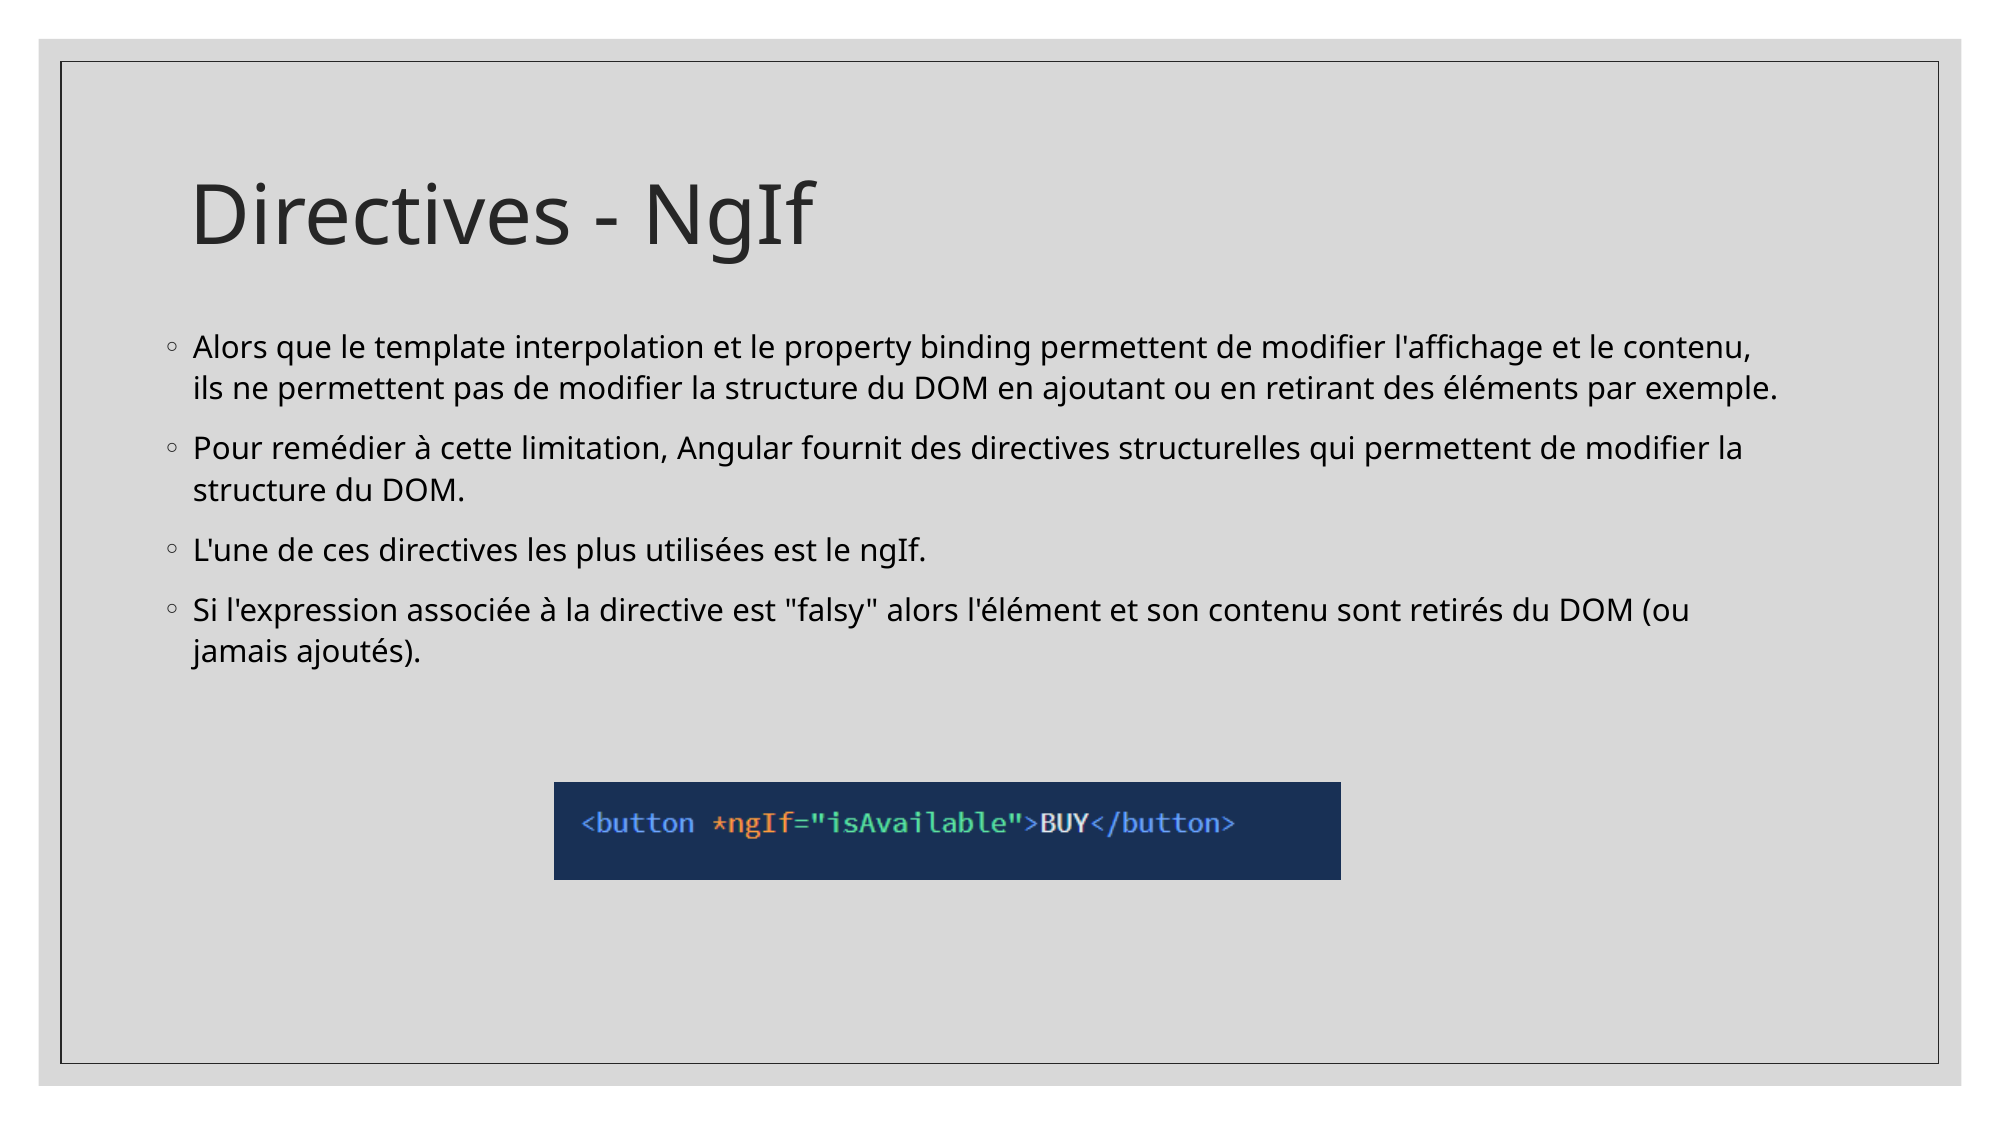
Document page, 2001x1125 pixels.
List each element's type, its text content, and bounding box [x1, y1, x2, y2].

picture [554, 782, 1341, 880]
title Directives - NgIf [174, 105, 1825, 331]
list Alors que le template interpolation et le property binding permettent de modifier l'affichage et le contenu, ils ne permettent pas de modifier la structure du DOM en ajoutant ou en retirant des éléments par exemple. Pour remédier à cette limitation, Angular fournit des directives structurelles qui permettent de modifier la structure du DOM. L'une de ces directives les plus utilisées est le ngIf. Si l'expression associée à la directive est "falsy" alors l'élément et son contenu sont retirés du DOM (ou jamais ajoutés). [147, 316, 1798, 948]
